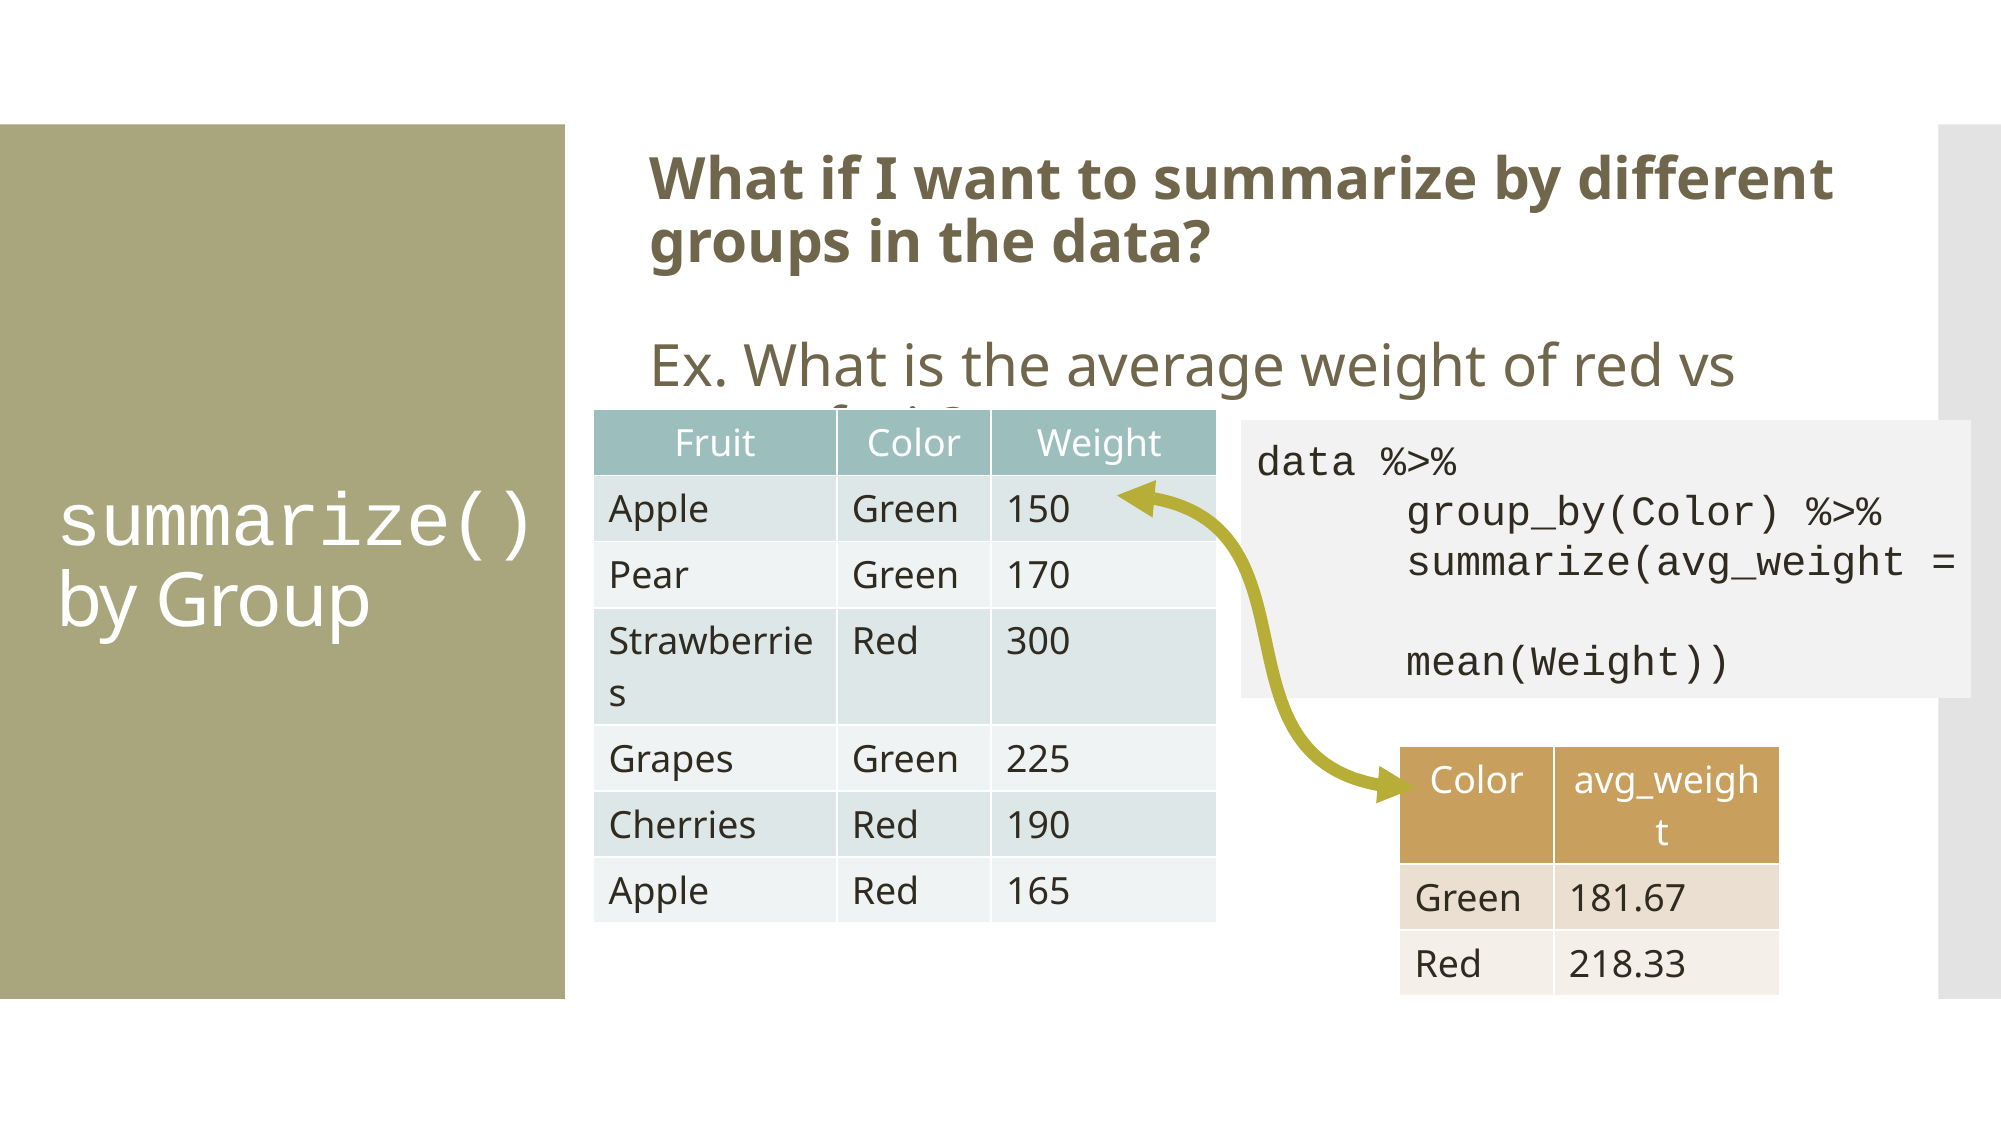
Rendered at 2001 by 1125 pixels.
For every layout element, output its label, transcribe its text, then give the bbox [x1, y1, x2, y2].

list What if I want to summarize by different groups in the data? Ex. What is the average weight of red vs green fruit? [634, 699, 1907, 1076]
table_cell Red [838, 792, 990, 856]
table_cell Red [838, 609, 990, 724]
table_cell Grapes [594, 726, 836, 790]
table_cell Green [838, 476, 990, 541]
table_cell 165 [992, 858, 1216, 922]
table_header avg_weight [1555, 747, 1779, 863]
table_cell 225 [992, 726, 1216, 790]
table_cell 181.67 [1555, 865, 1779, 929]
title summarize() by Group [41, 184, 555, 940]
list What if I want to summarize by different groups in the data? Ex. What is the average weight of red vs green fruit? [634, 141, 1907, 495]
table_header Color [1400, 747, 1553, 863]
table_header Color [838, 410, 990, 475]
table_cell 170 [992, 542, 1116, 607]
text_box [1116, 495, 1416, 789]
text_box data %>% group_by(Color) %>% summarize(avg_weight = mean(Weight)) [1240, 419, 1972, 699]
table_cell 300 [992, 609, 1116, 724]
table_cell Red [1400, 931, 1553, 995]
table_header Fruit [594, 410, 836, 475]
table_cell Pear [594, 542, 836, 607]
table_cell Cherries [594, 792, 836, 856]
table_cell Green [838, 726, 990, 790]
table_cell Green [1400, 865, 1553, 929]
table_cell 218.33 [1555, 931, 1779, 995]
table_cell Green [838, 542, 990, 607]
table_cell Apple [594, 476, 836, 541]
table_cell 190 [992, 792, 1216, 856]
table_cell Apple [594, 858, 836, 922]
table_header Weight [992, 410, 1216, 475]
table_cell Red [838, 858, 990, 922]
table_cell 150 [992, 476, 1216, 541]
table_cell Strawberries [594, 609, 836, 724]
